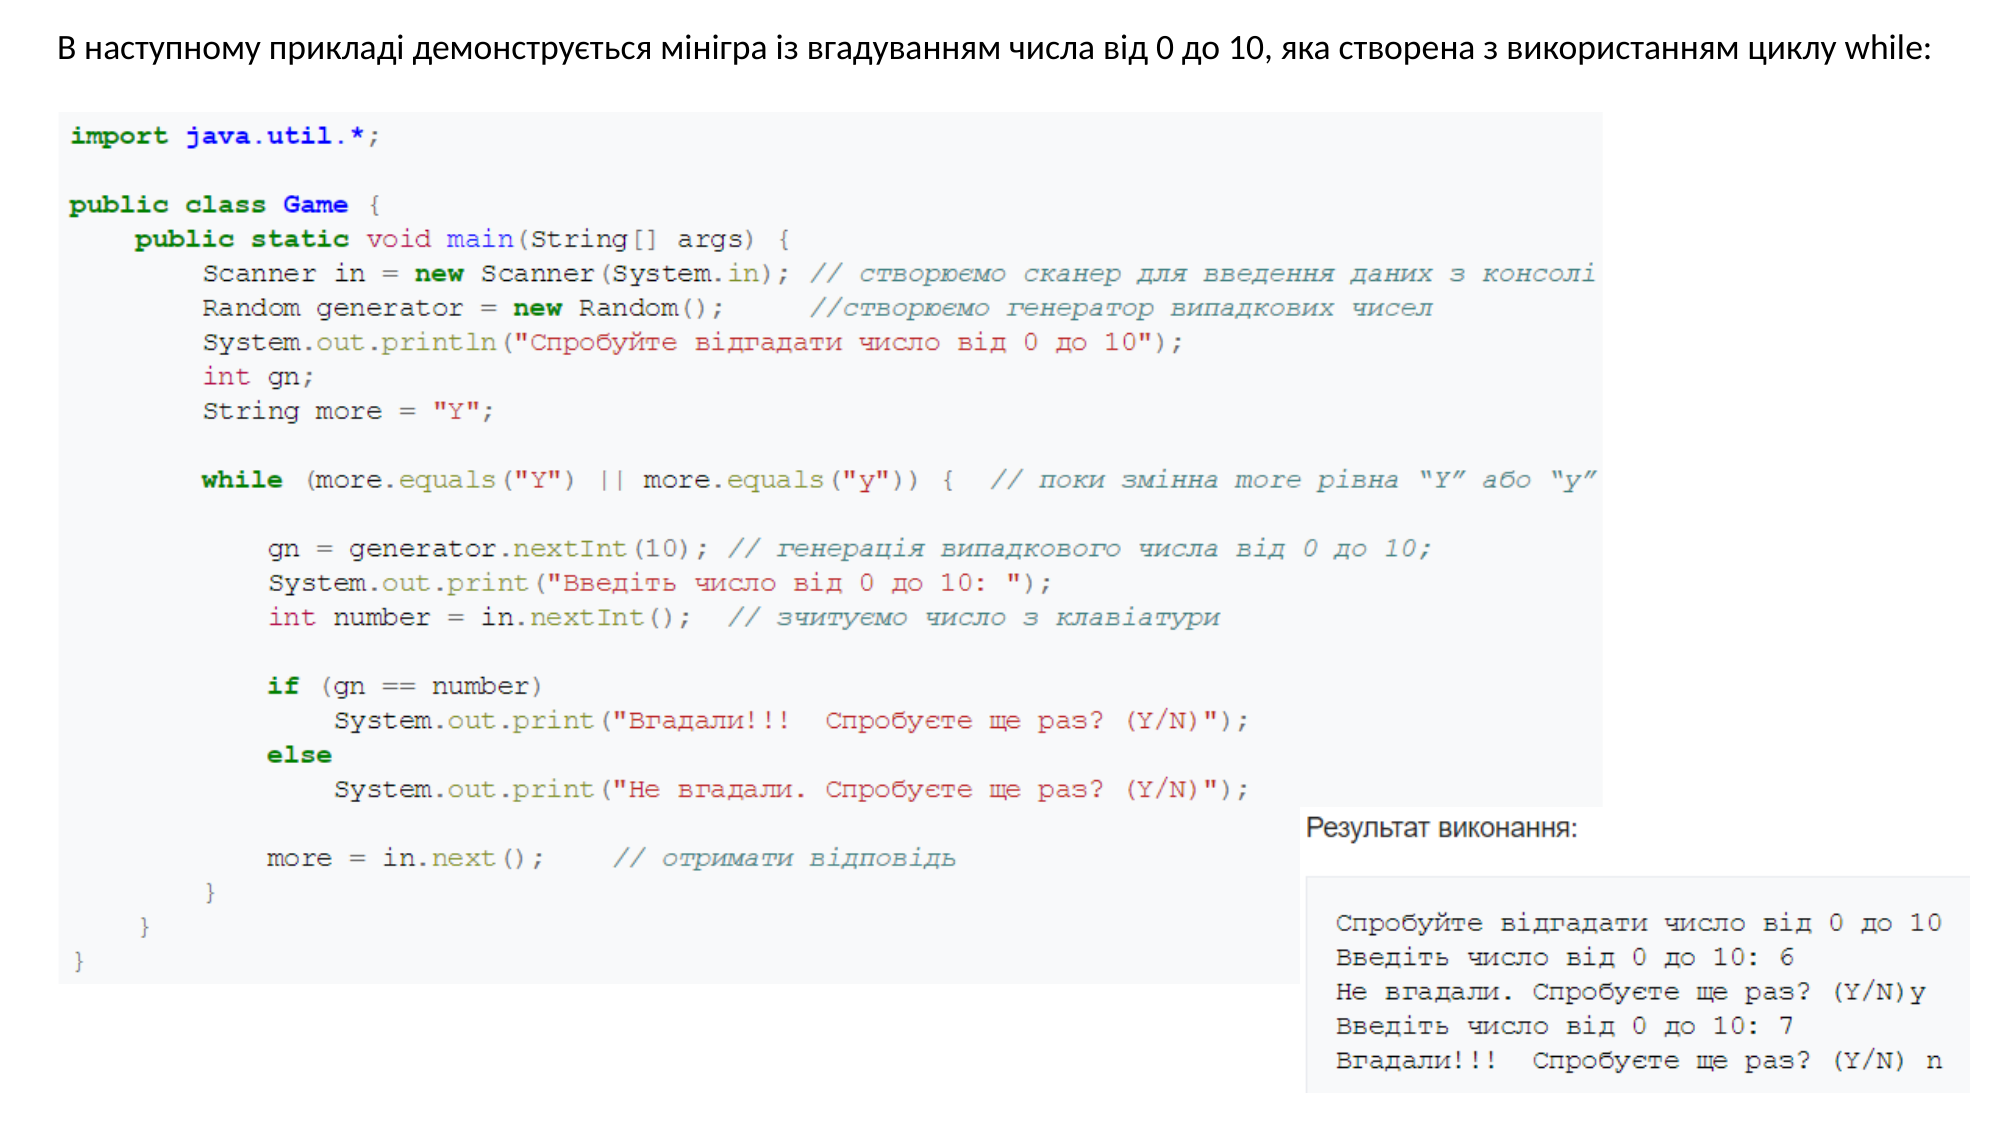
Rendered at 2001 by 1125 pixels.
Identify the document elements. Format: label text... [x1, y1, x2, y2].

picture [58, 112, 1970, 1093]
list В наступному прикладі демонструється мінігра із вгадуванням числа від 0 до 10, яка створена з використанням циклу while: [42, 21, 1954, 113]
